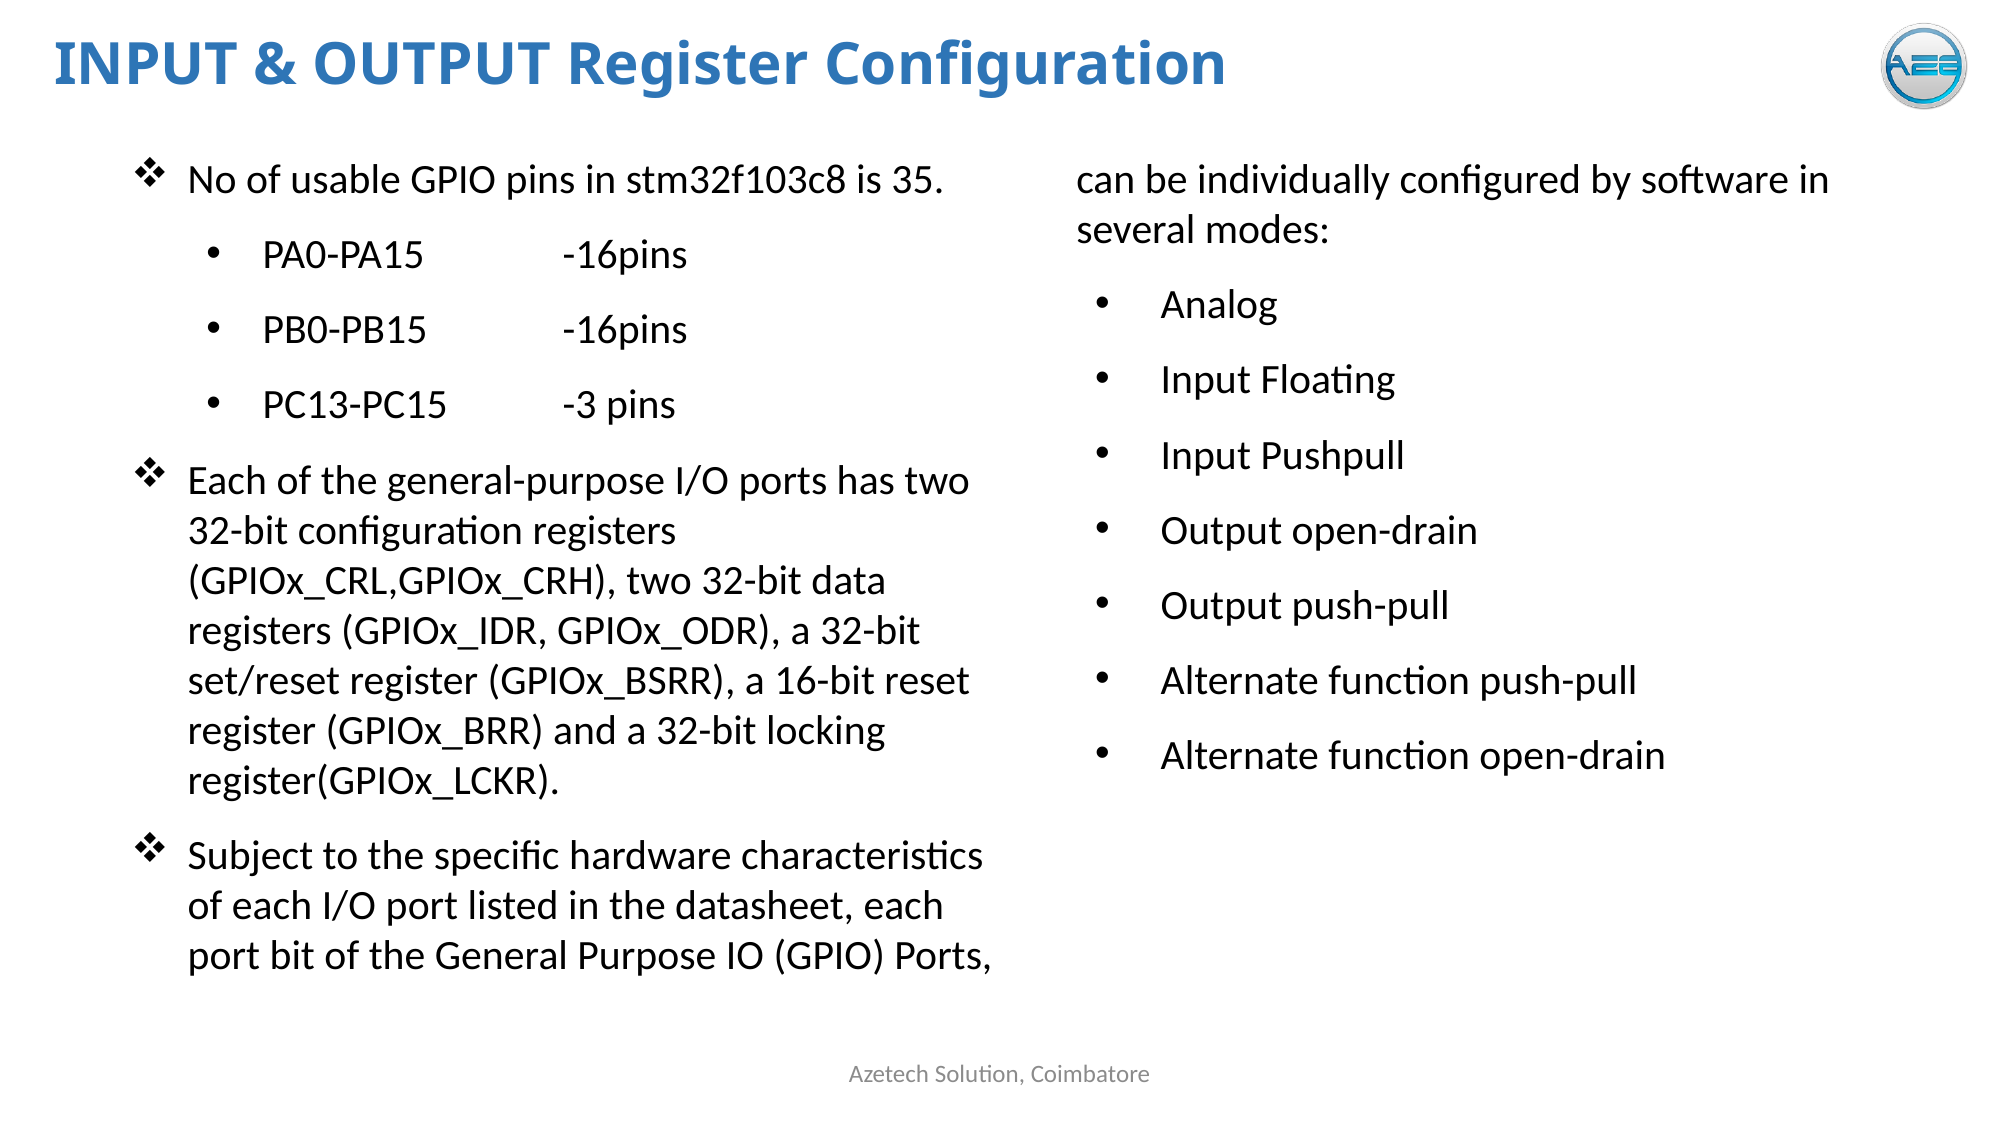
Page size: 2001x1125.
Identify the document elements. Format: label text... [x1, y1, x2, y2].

text_box No of usable GPIO pins in stm32f103c8 is 35. PA0-PA15 -16pins PB0-PB15 -16pins PC13-PC15 -3 pins Each of the general-purpose I/O ports has two 32-bit configuration registers (GPIOx_CRL,GPIOx_CRH), two 32-bit data registers (GPIOx_IDR, GPIOx_ODR), a 32-bit set/reset register (GPIOx_BSRR), a 16-bit reset register (GPIOx_BRR) and a 32-bit locking register(GPIOx_LCKR). Subject to the specific hardware characteristics of each I/O port listed in the datasheet, each port bit of the General Purpose IO (GPIO) Ports, can be individually configured by software in several modes: Analog Input Floating Input Pushpull Output open-drain Output push-pull Alternate function push-pull Alternate function open-drain [116, 144, 1924, 987]
picture [1879, 21, 1968, 110]
footer Azetech Solution, Coimbatore [662, 1042, 1338, 1103]
text_box INPUT & OUTPUT Register Configuration [39, 39, 1416, 106]
